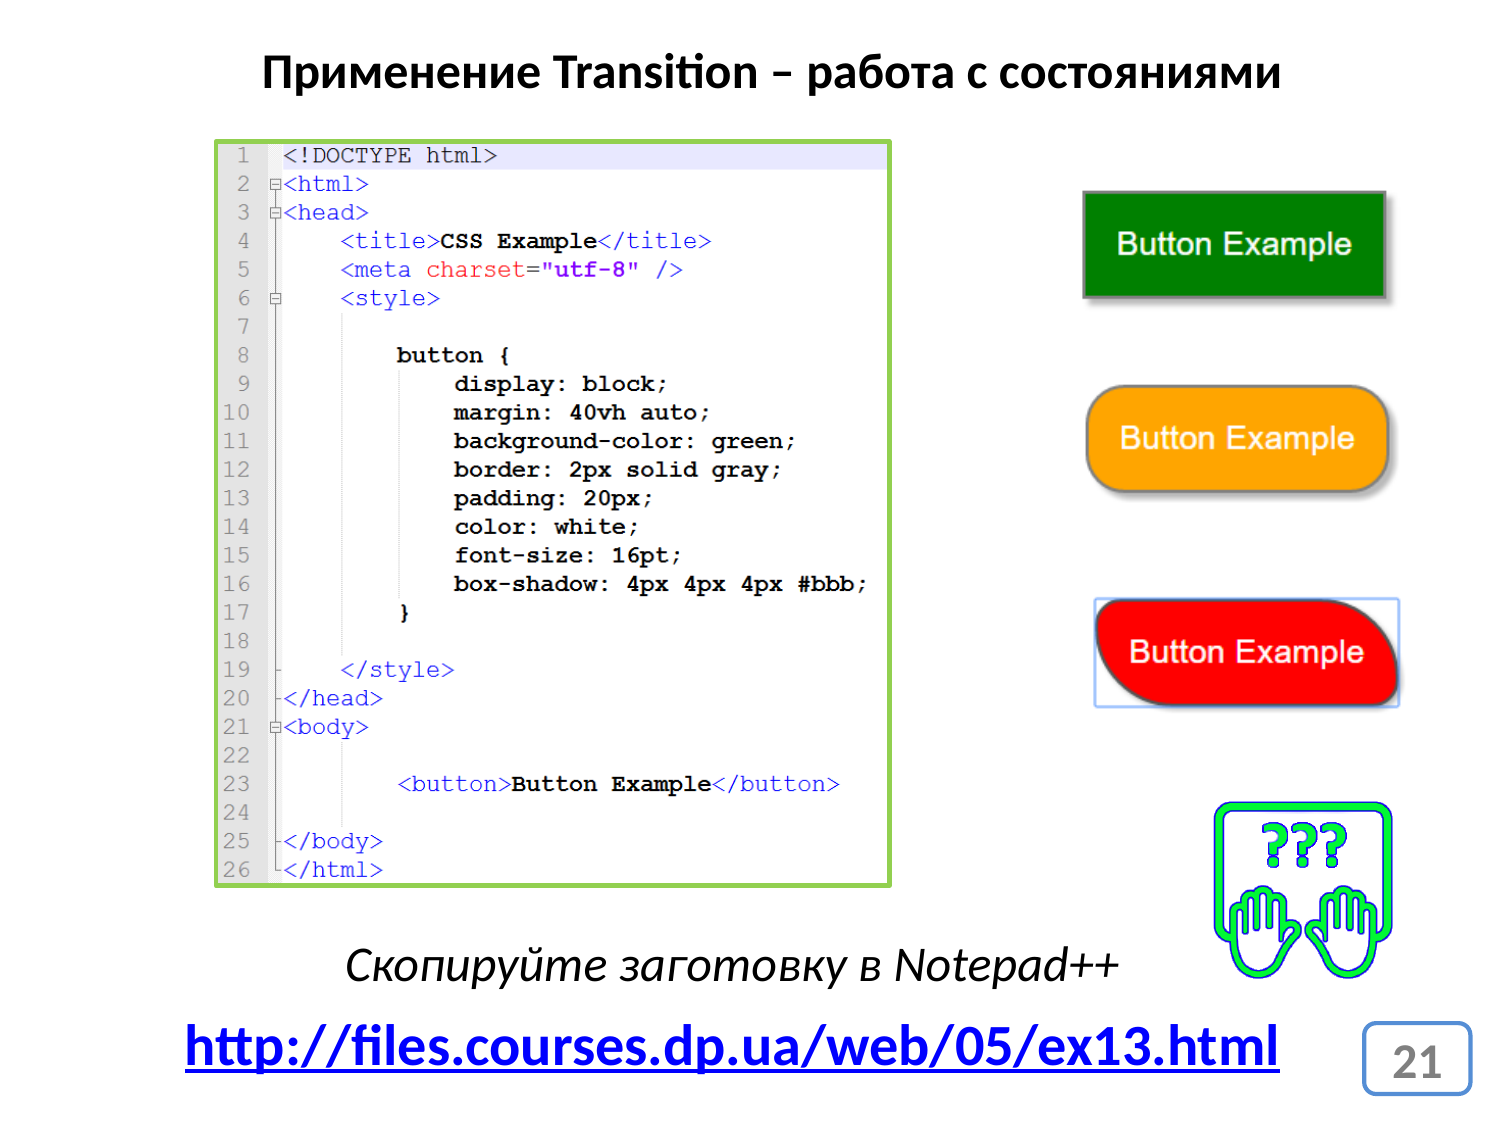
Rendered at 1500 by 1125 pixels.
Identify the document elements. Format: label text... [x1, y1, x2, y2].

picture [1020, 144, 1468, 776]
text_box 21 [1362, 1021, 1473, 1097]
picture [1204, 790, 1401, 985]
text_box Скопируйте заготовку в Notepad++ [330, 923, 1135, 999]
text_box http://files.courses.dp.ua/web/05/ex13.html [112, 999, 1353, 1085]
picture [218, 143, 888, 884]
text_box Применение Transition – работа с состояниями [247, 30, 1298, 106]
